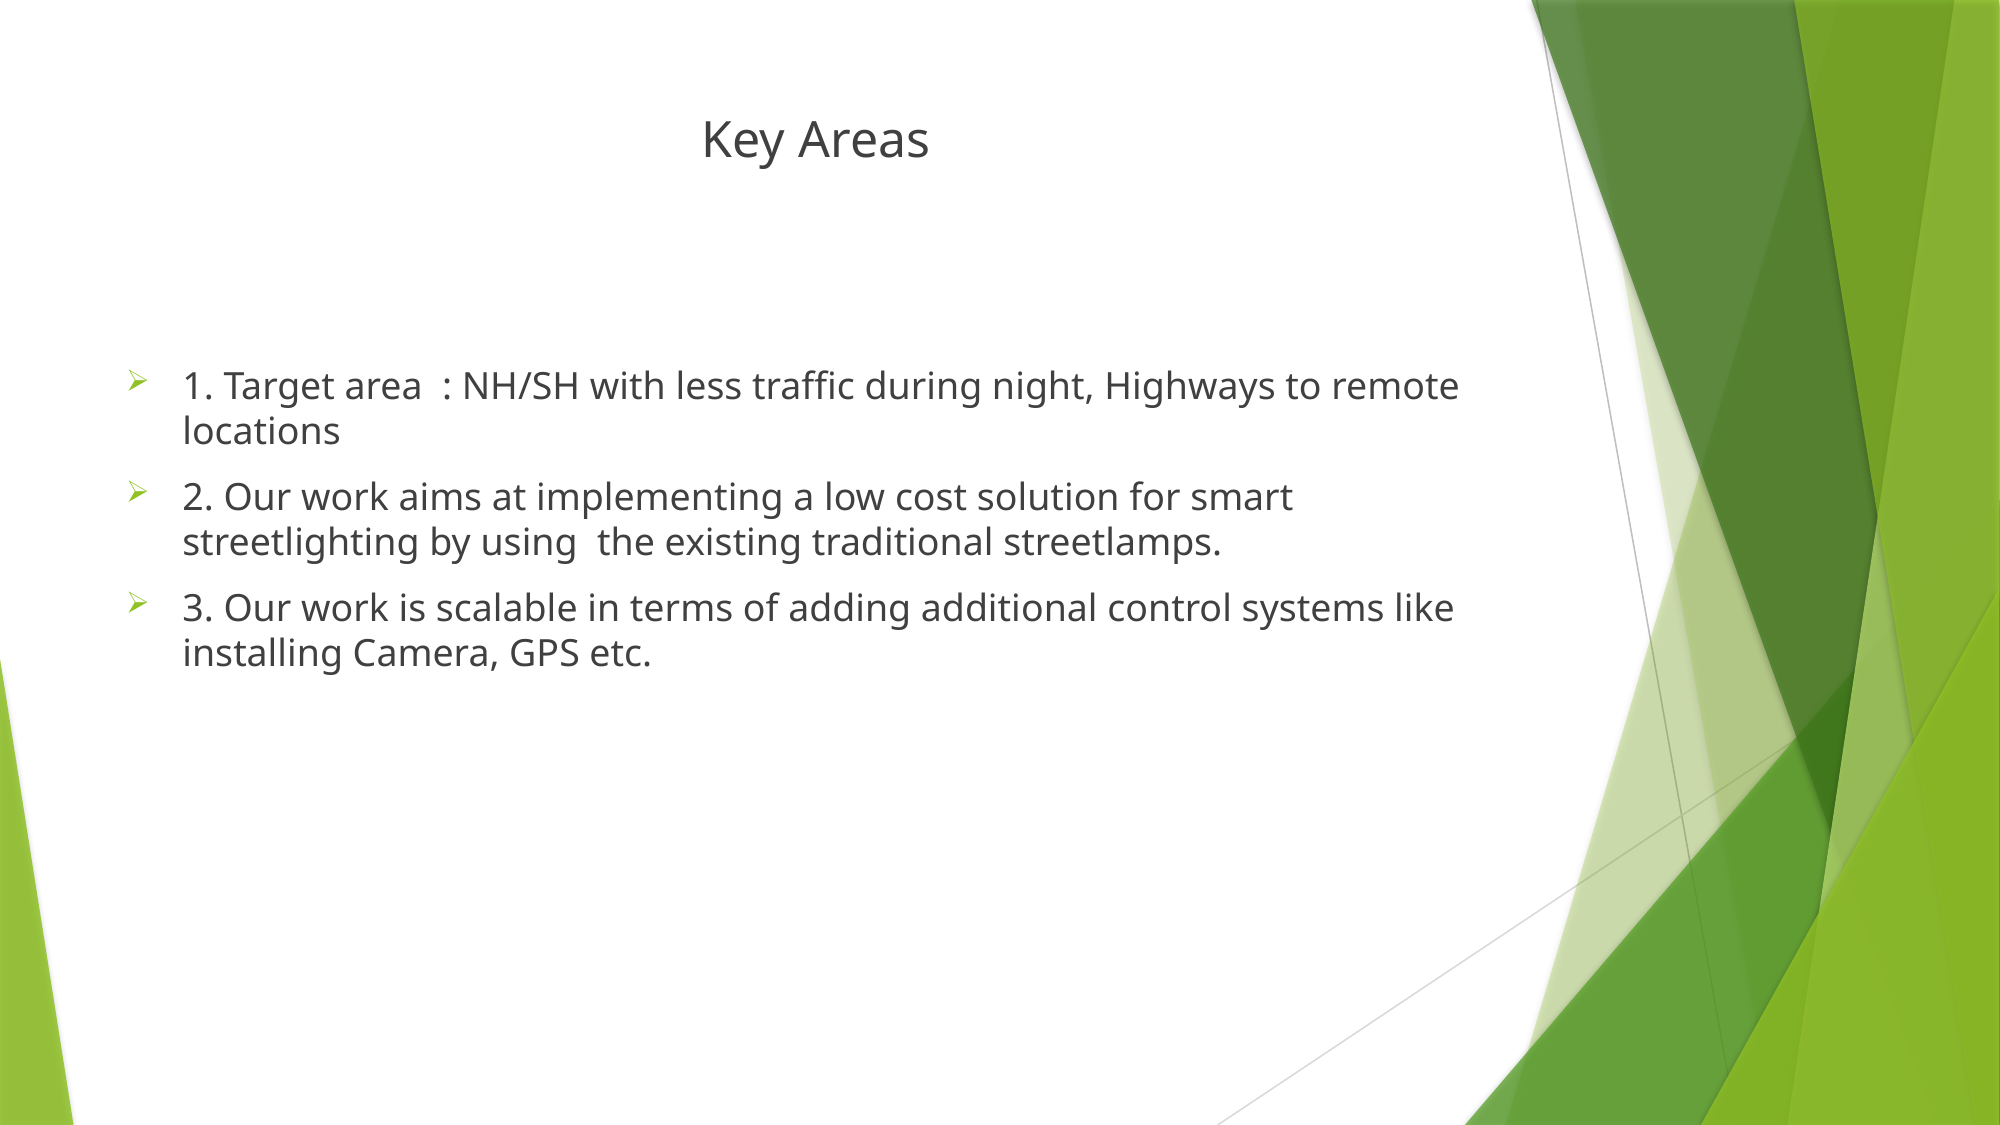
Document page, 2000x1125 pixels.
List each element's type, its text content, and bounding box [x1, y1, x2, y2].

list 1. Target area : NH/SH with less traffic during night, Highways to remote locations 2. Our work aims at implementing a low cost solution for smart streetlighting by using the existing traditional streetlamps. 3. Our work is scalable in terms of adding additional control systems like installing Camera, GPS etc. [111, 354, 1521, 992]
title Key Areas [111, 99, 1521, 317]
